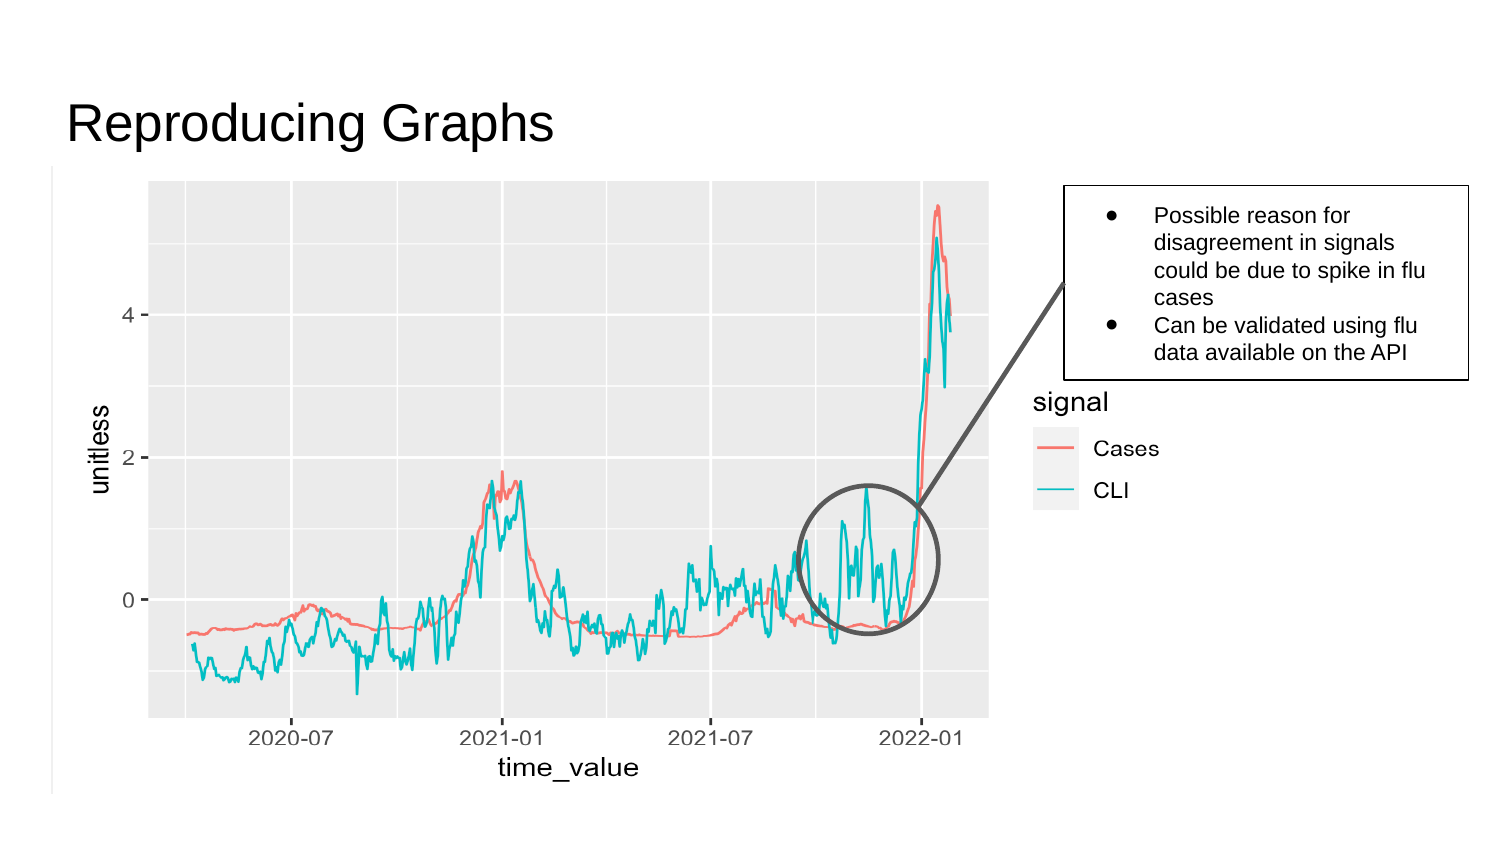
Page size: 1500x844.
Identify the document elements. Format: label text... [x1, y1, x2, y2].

text_box Possible reason for disagreement in signals could be due to spike in flu cases Can be validated using flu data available on the API [1198, 185, 1469, 381]
picture [50, 166, 1194, 794]
title Reproducing Graphs [51, 72, 1449, 167]
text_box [917, 283, 1065, 508]
